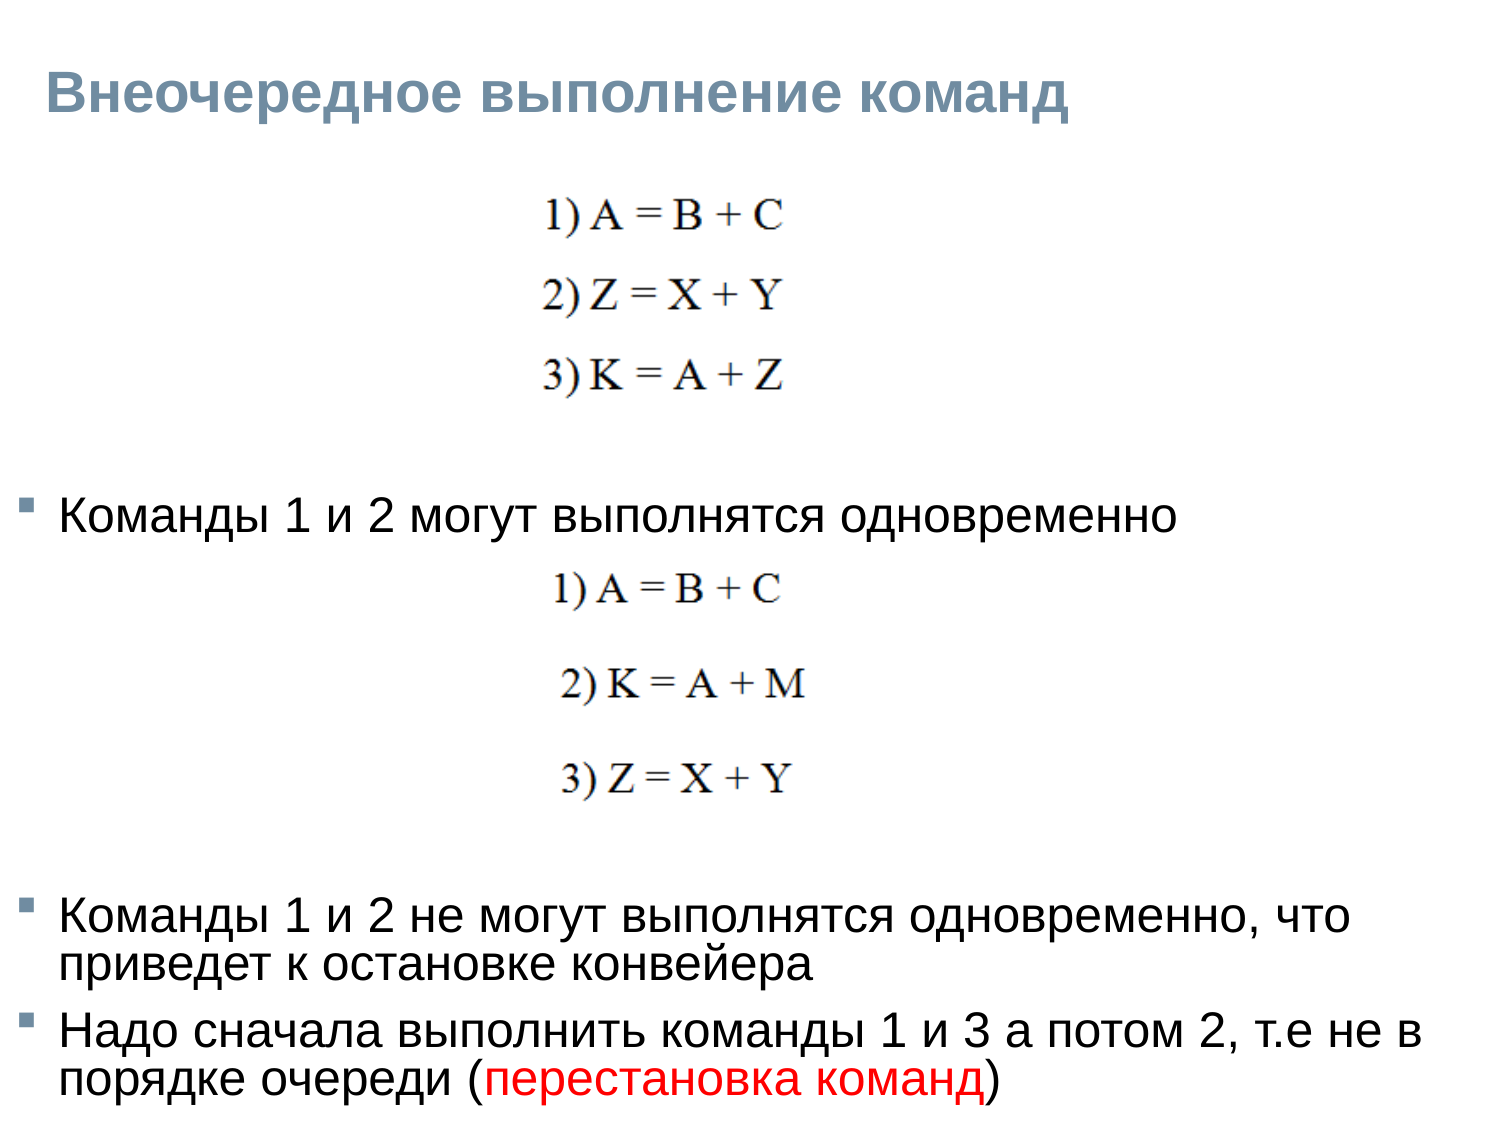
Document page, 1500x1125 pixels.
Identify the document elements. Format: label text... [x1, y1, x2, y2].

title Внеочередное выполнение команд [0, 46, 1350, 131]
list Команды 1 и 2 могут выполнятся одновременно Команды 1 и 2 не могут выполнятся одновременно, что приведет к остановке конвейера Надо сначала выполнить команды 1 и 3 а потом 2, т.е не в порядке очереди (перестановка команд) [0, 140, 1500, 1125]
picture [523, 187, 819, 411]
picture [527, 562, 842, 825]
